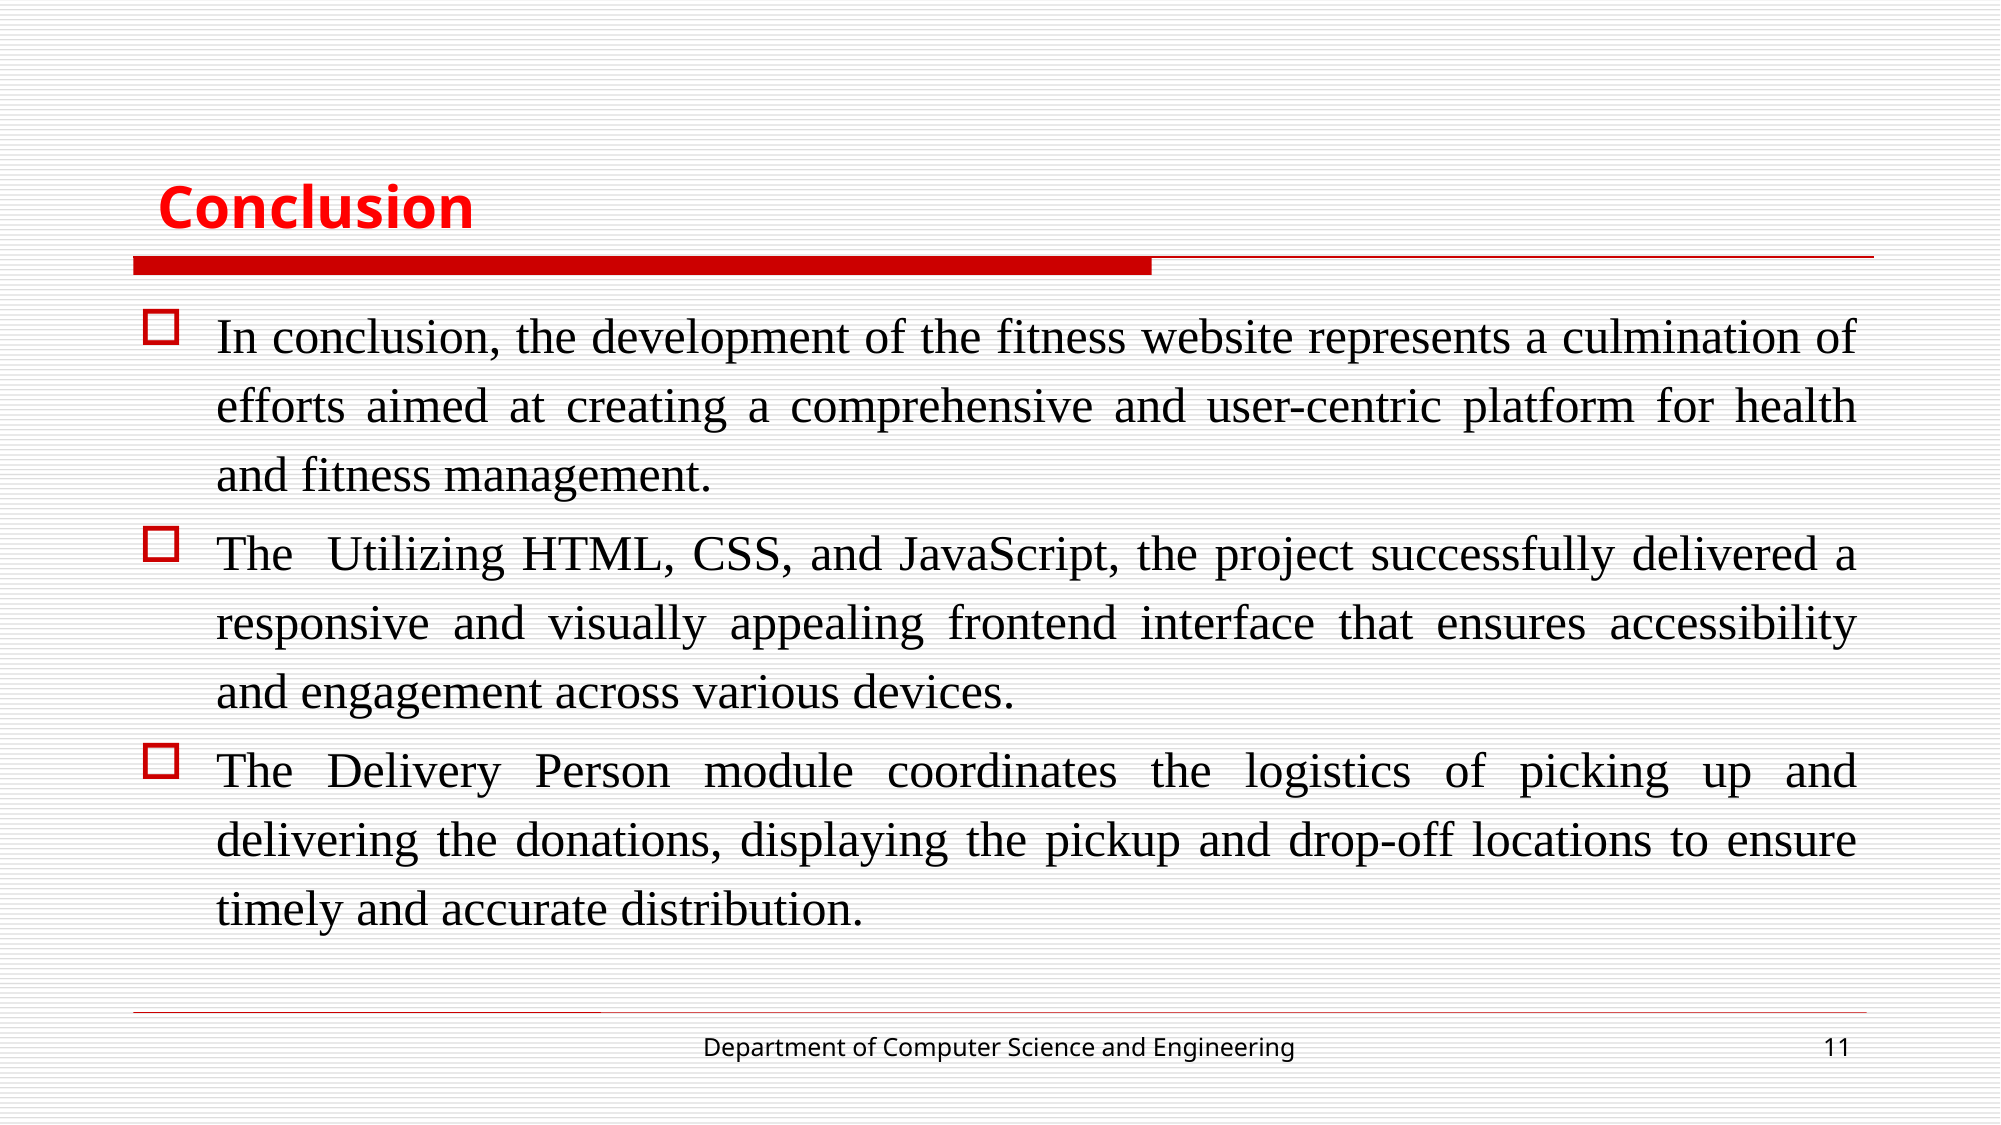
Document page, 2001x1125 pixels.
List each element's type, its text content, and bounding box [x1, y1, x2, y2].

footer Department of Computer Science and Engineering [683, 1024, 1317, 1103]
title Conclusion [125, 50, 1876, 250]
picture [0, 0, 2001, 1125]
list In conclusion, the development of the fitness website represents a culmination of efforts aimed at creating a comprehensive and user-centric platform for health and fitness management. The Utilizing HTML, CSS, and JavaScript, the project successfully delivered a responsive and visually appealing frontend interface that ensures accessibility and engagement across various devices. The Delivery Person module coordinates the logistics of picking up and delivering the donations, displaying the pickup and drop-off locations to ensure timely and accurate distribution. [123, 287, 1874, 988]
slide_number 11 [1433, 1024, 1867, 1103]
